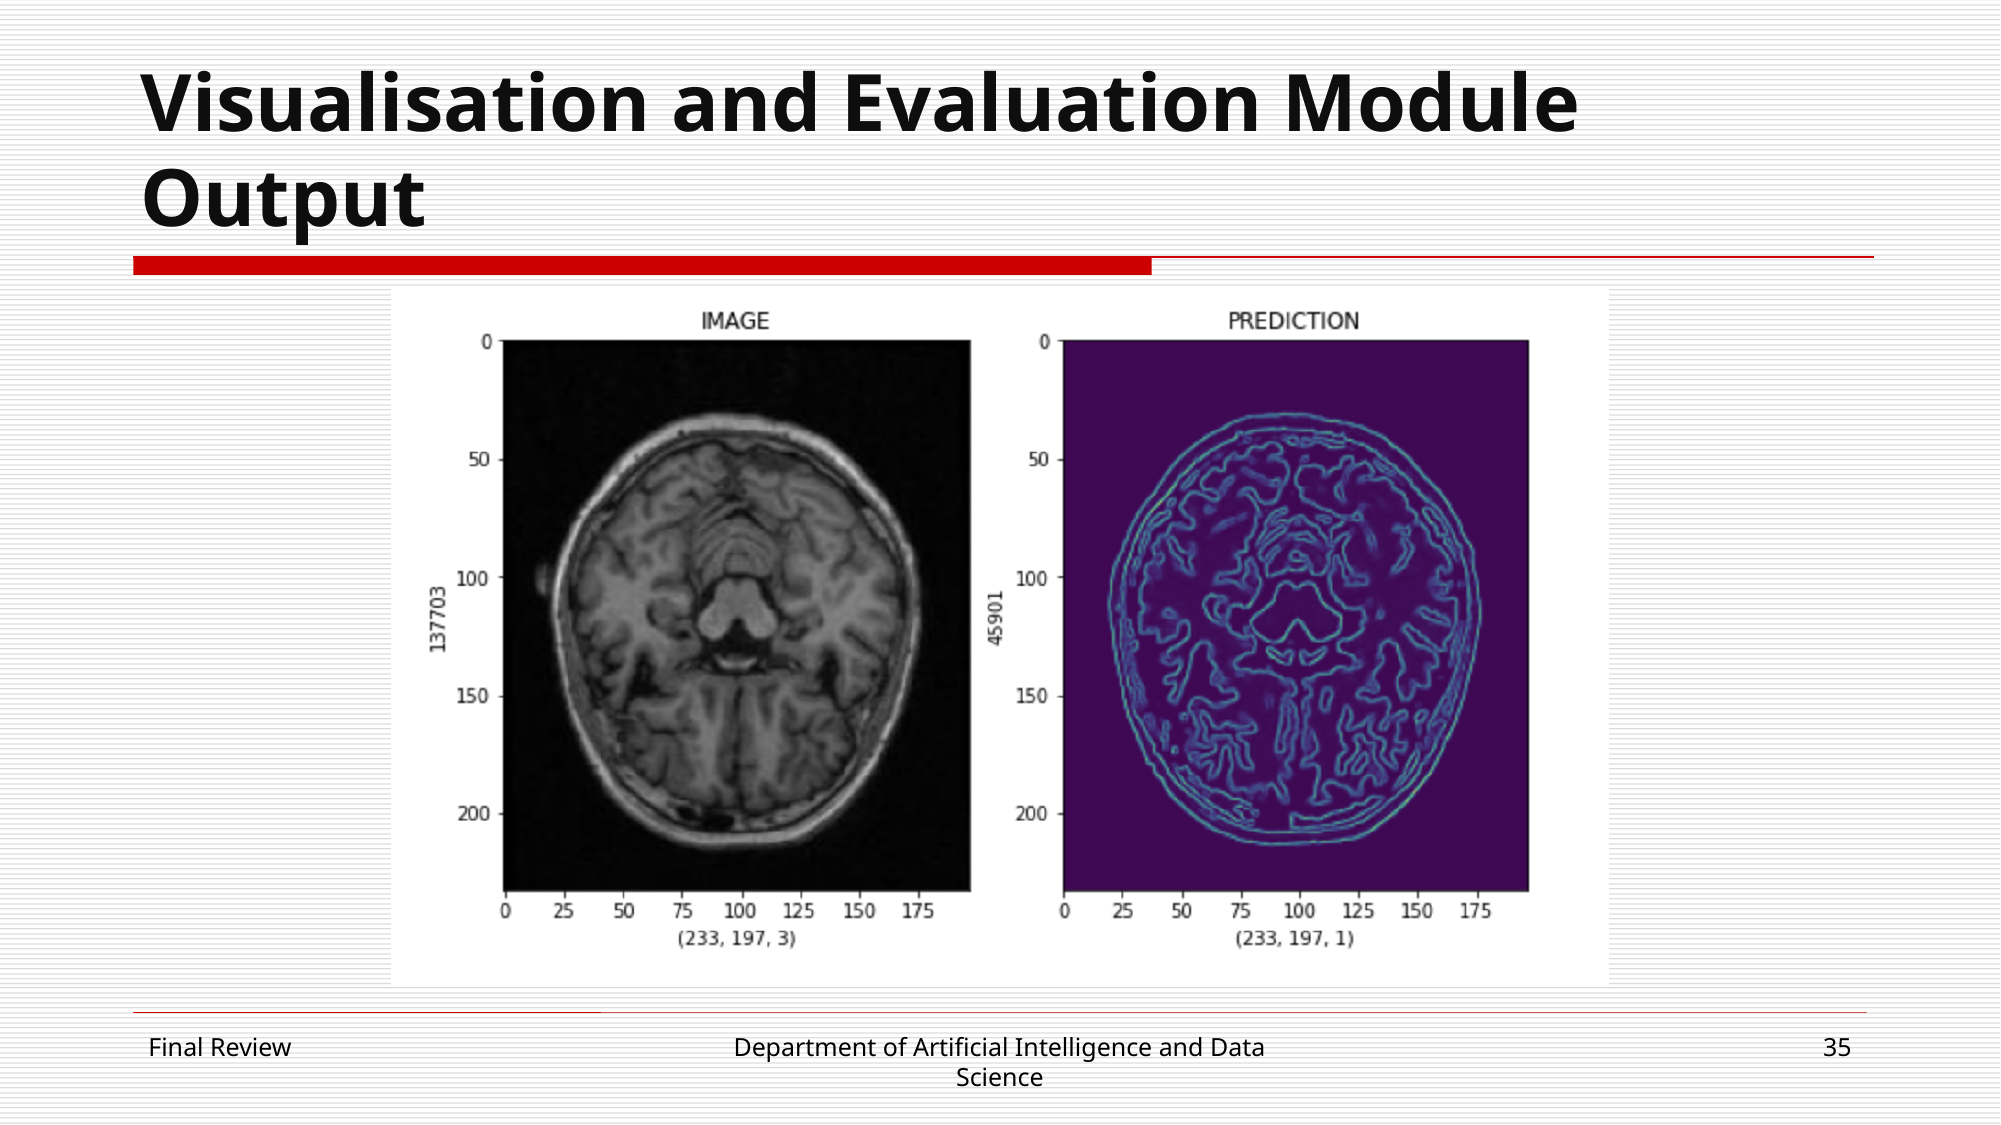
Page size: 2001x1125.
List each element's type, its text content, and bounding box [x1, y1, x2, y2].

picture [0, 0, 2001, 1125]
footer Department of Artificial Intelligence and Data Science [683, 1024, 1317, 1103]
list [391, 286, 1609, 988]
slide_number 35 [1433, 1024, 1867, 1103]
title Visualisation and Evaluation Module Output [125, 50, 1876, 250]
slide_number Final Review [133, 1024, 567, 1103]
